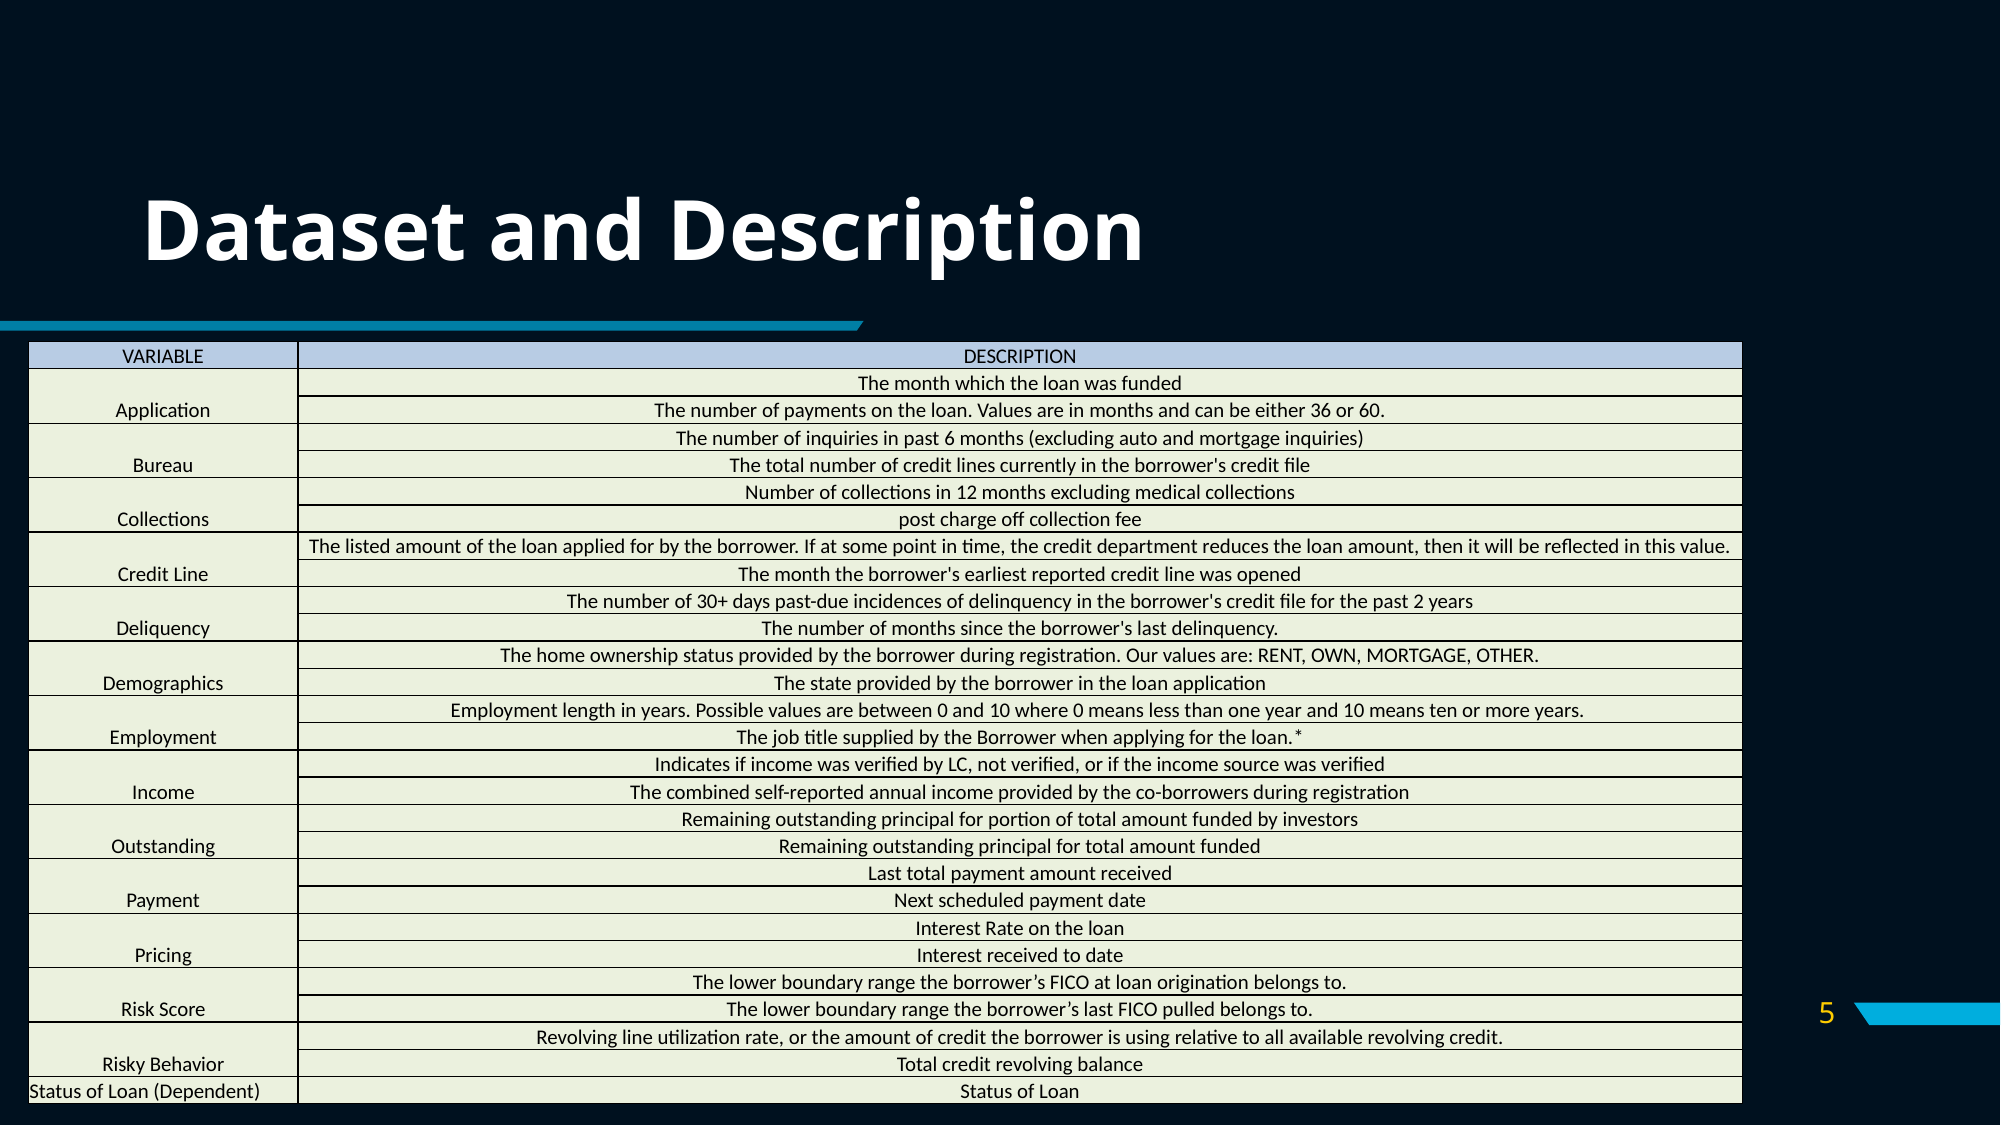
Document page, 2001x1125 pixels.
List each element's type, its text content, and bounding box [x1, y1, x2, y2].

table_cell Status of Loan (Dependent) [29, 1077, 297, 1103]
table_cell post charge off collection fee [299, 506, 1742, 531]
table_cell Income [29, 751, 297, 804]
table_cell Employment length in years. Possible values are between 0 and 10 where 0 means less than one year and 10 means ten or more years. [299, 696, 1742, 722]
table_cell Revolving line utilization rate, or the amount of credit the borrower is using relative to all available revolving credit. [299, 1023, 1742, 1049]
table_cell Risky Behavior [29, 1023, 297, 1076]
table_cell Interest Rate on the loan [299, 914, 1742, 940]
table_cell The state provided by the borrower in the loan application [299, 669, 1742, 695]
table_cell The number of payments on the loan. Values are in months and can be either 36 or 60. [299, 397, 1742, 423]
table_cell The number of 30+ days past-due incidences of delinquency in the borrower's credit file for the past 2 years [299, 587, 1742, 613]
table_cell Outstanding [29, 805, 297, 858]
table_cell Pricing [29, 914, 297, 967]
table_cell The listed amount of the loan applied for by the borrower. If at some point in time, the credit department reduces the loan amount, then it will be reflected in this value. [299, 533, 1742, 559]
table_cell Total credit revolving balance [299, 1050, 1742, 1076]
table_cell Employment [29, 696, 297, 749]
table_header DESCRIPTION [299, 342, 1742, 368]
table_cell The job title supplied by the Borrower when applying for the loan.* [299, 723, 1742, 749]
table_cell The combined self-reported annual income provided by the co-borrowers during registration [299, 778, 1742, 804]
table_header VARIABLE [29, 342, 297, 368]
table_cell Remaining outstanding principal for portion of total amount funded by investors [299, 805, 1742, 831]
table_cell The home ownership status provided by the borrower during registration. Our values are: RENT, OWN, MORTGAGE, OTHER. [299, 642, 1742, 668]
table_cell Next scheduled payment date [299, 887, 1742, 913]
table_cell Collections [29, 478, 297, 531]
table_cell Interest received to date [299, 941, 1742, 967]
title Dataset and Description [126, 169, 1240, 298]
table_cell Credit Line [29, 533, 297, 586]
table_cell The total number of credit lines currently in the borrower's credit file [299, 451, 1742, 477]
table_cell The number of inquiries in past 6 months (excluding auto and mortgage inquiries) [299, 424, 1742, 450]
table_cell Risk Score [29, 968, 297, 1021]
table_cell Application [29, 369, 297, 423]
table_cell Payment [29, 859, 297, 913]
table_cell Last total payment amount received [299, 859, 1742, 885]
table_cell The number of months since the borrower's last delinquency. [299, 614, 1742, 640]
table_cell The lower boundary range the borrower’s FICO at loan origination belongs to. [299, 968, 1742, 994]
slide_number ‹#› [1760, 984, 1851, 1045]
table_cell The month which the loan was funded [299, 369, 1742, 395]
table_cell Number of collections in 12 months excluding medical collections [299, 478, 1742, 504]
table_cell Status of Loan [299, 1077, 1742, 1103]
table_cell Bureau [29, 424, 297, 477]
table_cell Indicates if income was verified by LC, not verified, or if the income source was verified [299, 751, 1742, 776]
table_cell The month the borrower's earliest reported credit line was opened [299, 560, 1742, 586]
table_cell Deliquency [29, 587, 297, 640]
table_cell The lower boundary range the borrower’s last FICO pulled belongs to. [299, 996, 1742, 1021]
table_cell Remaining outstanding principal for total amount funded [299, 832, 1742, 858]
table_cell Demographics [29, 642, 297, 695]
